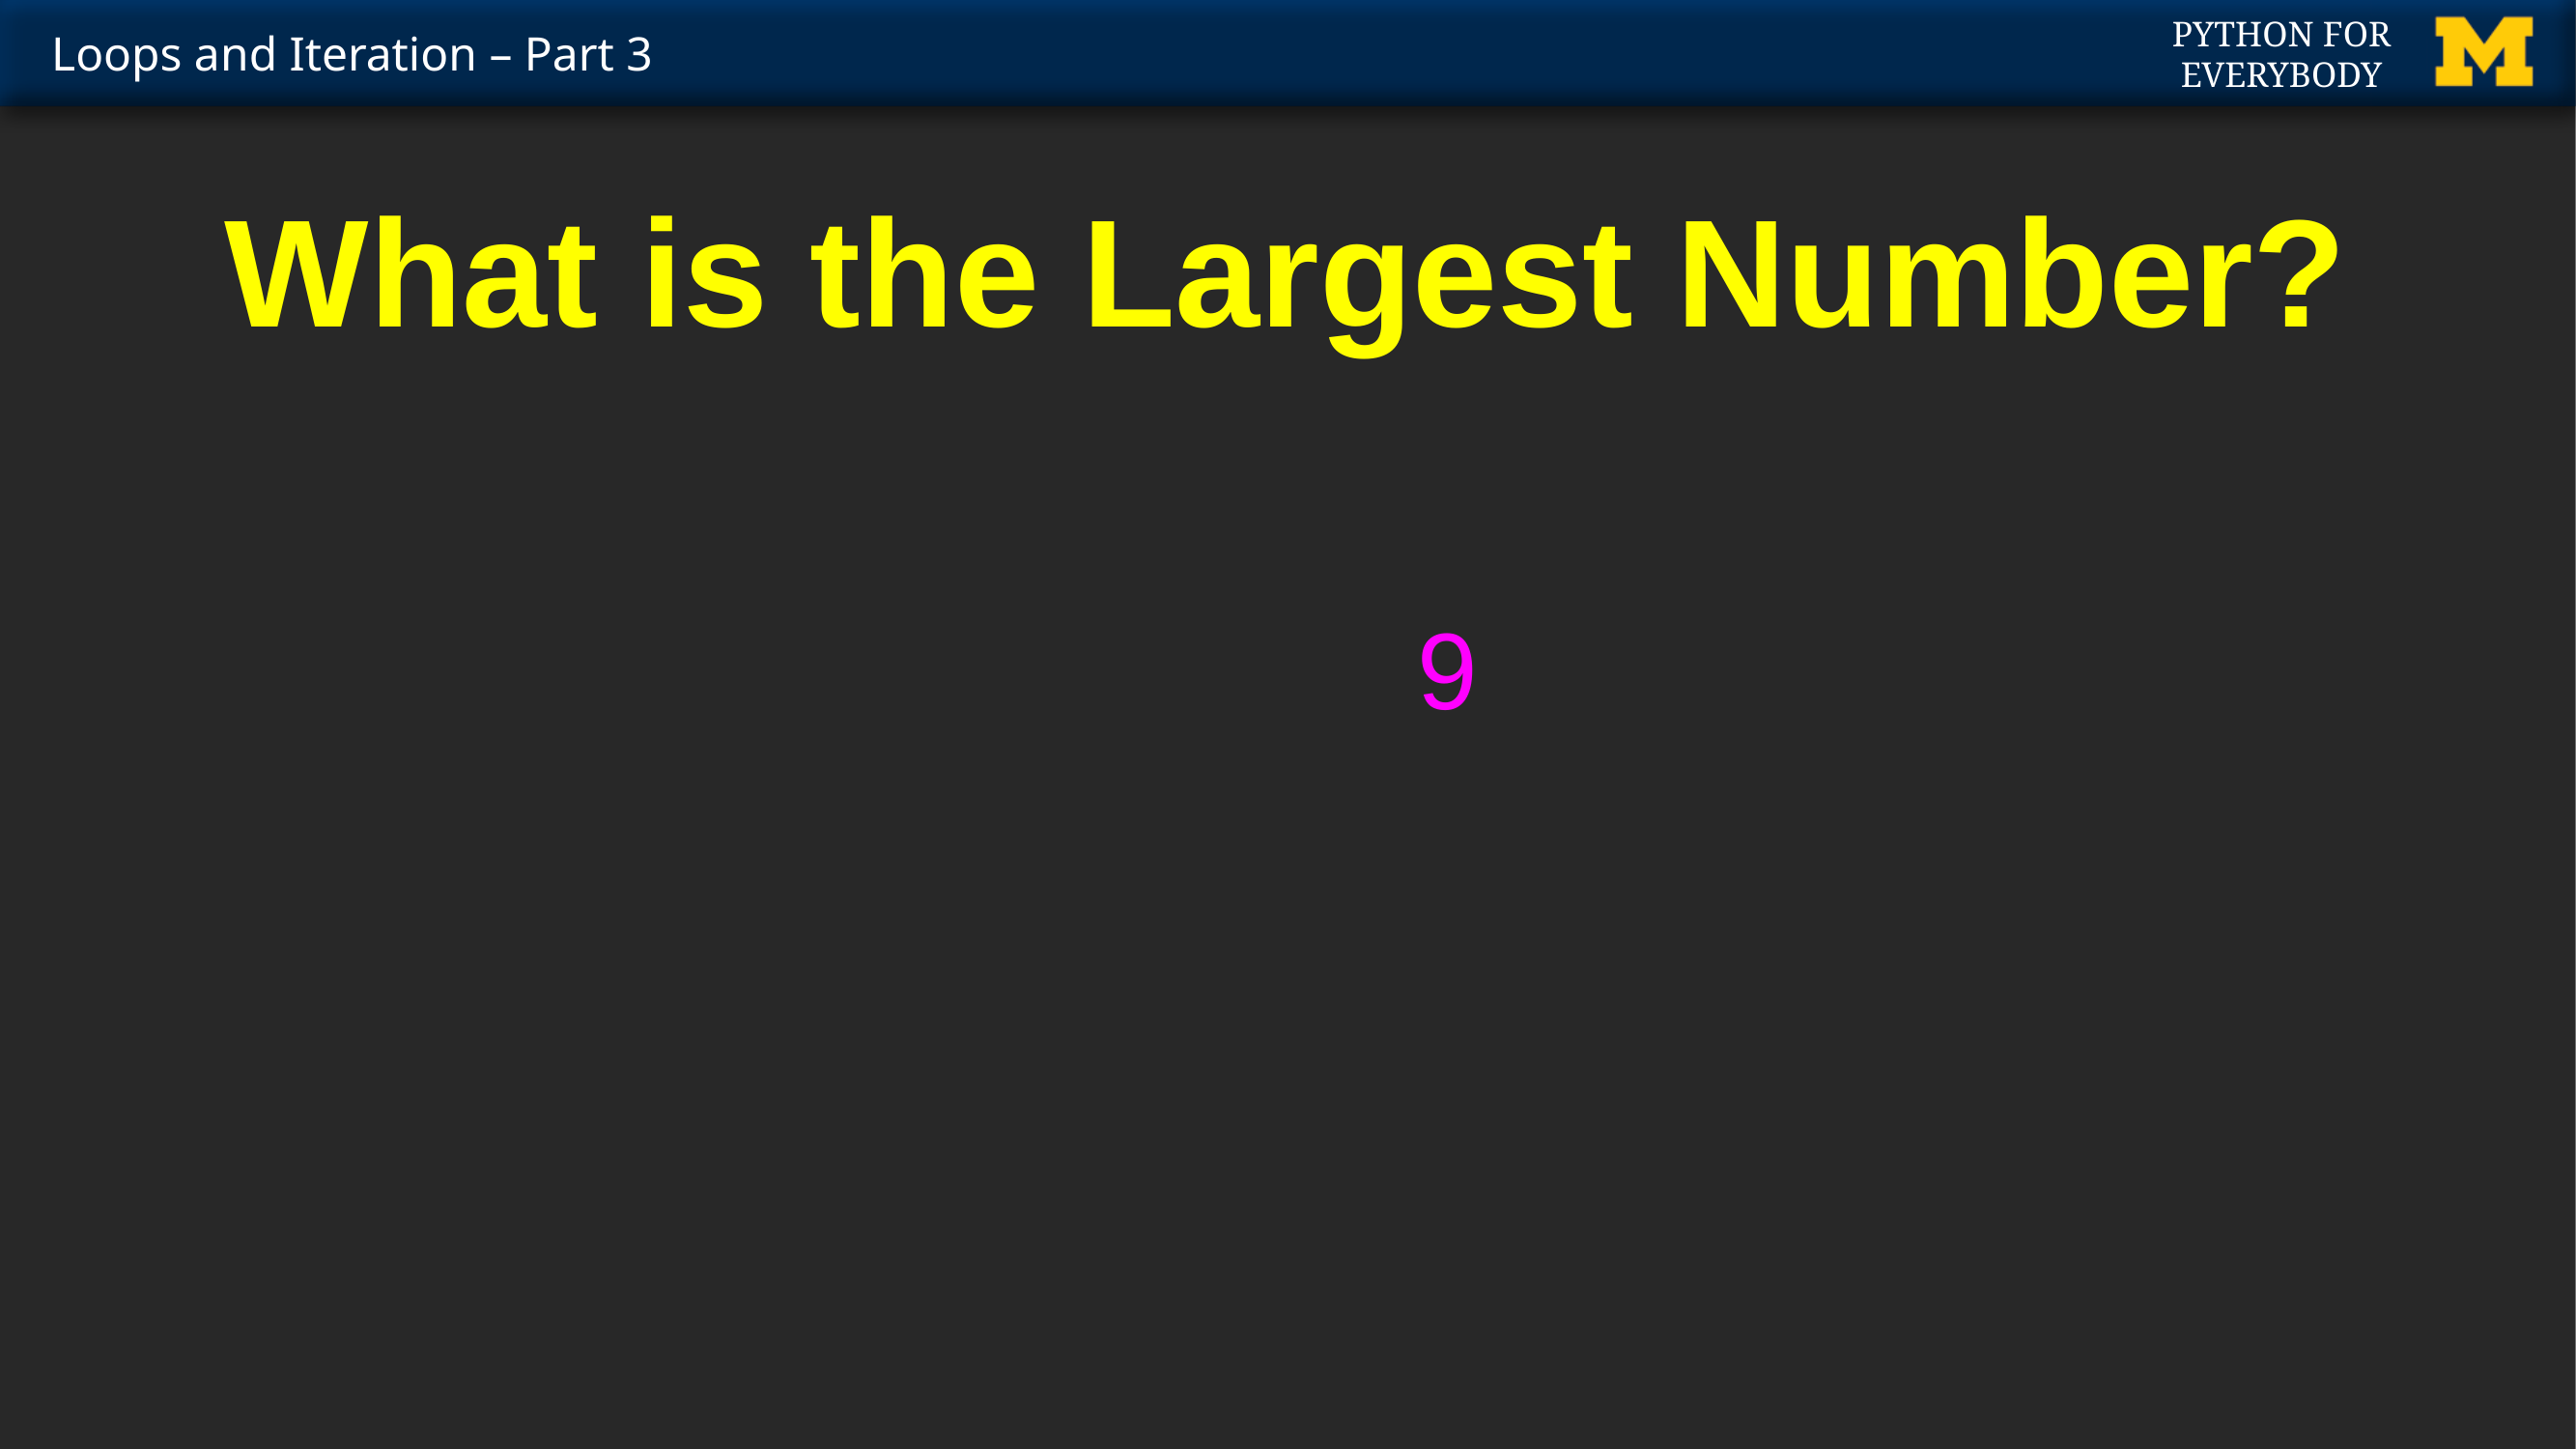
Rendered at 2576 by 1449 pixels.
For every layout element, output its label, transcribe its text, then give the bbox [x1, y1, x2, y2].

title What is the Largest Number? [183, 129, 2391, 403]
picture [0, 0, 2576, 1449]
text_box 9 [1417, 572, 1576, 759]
